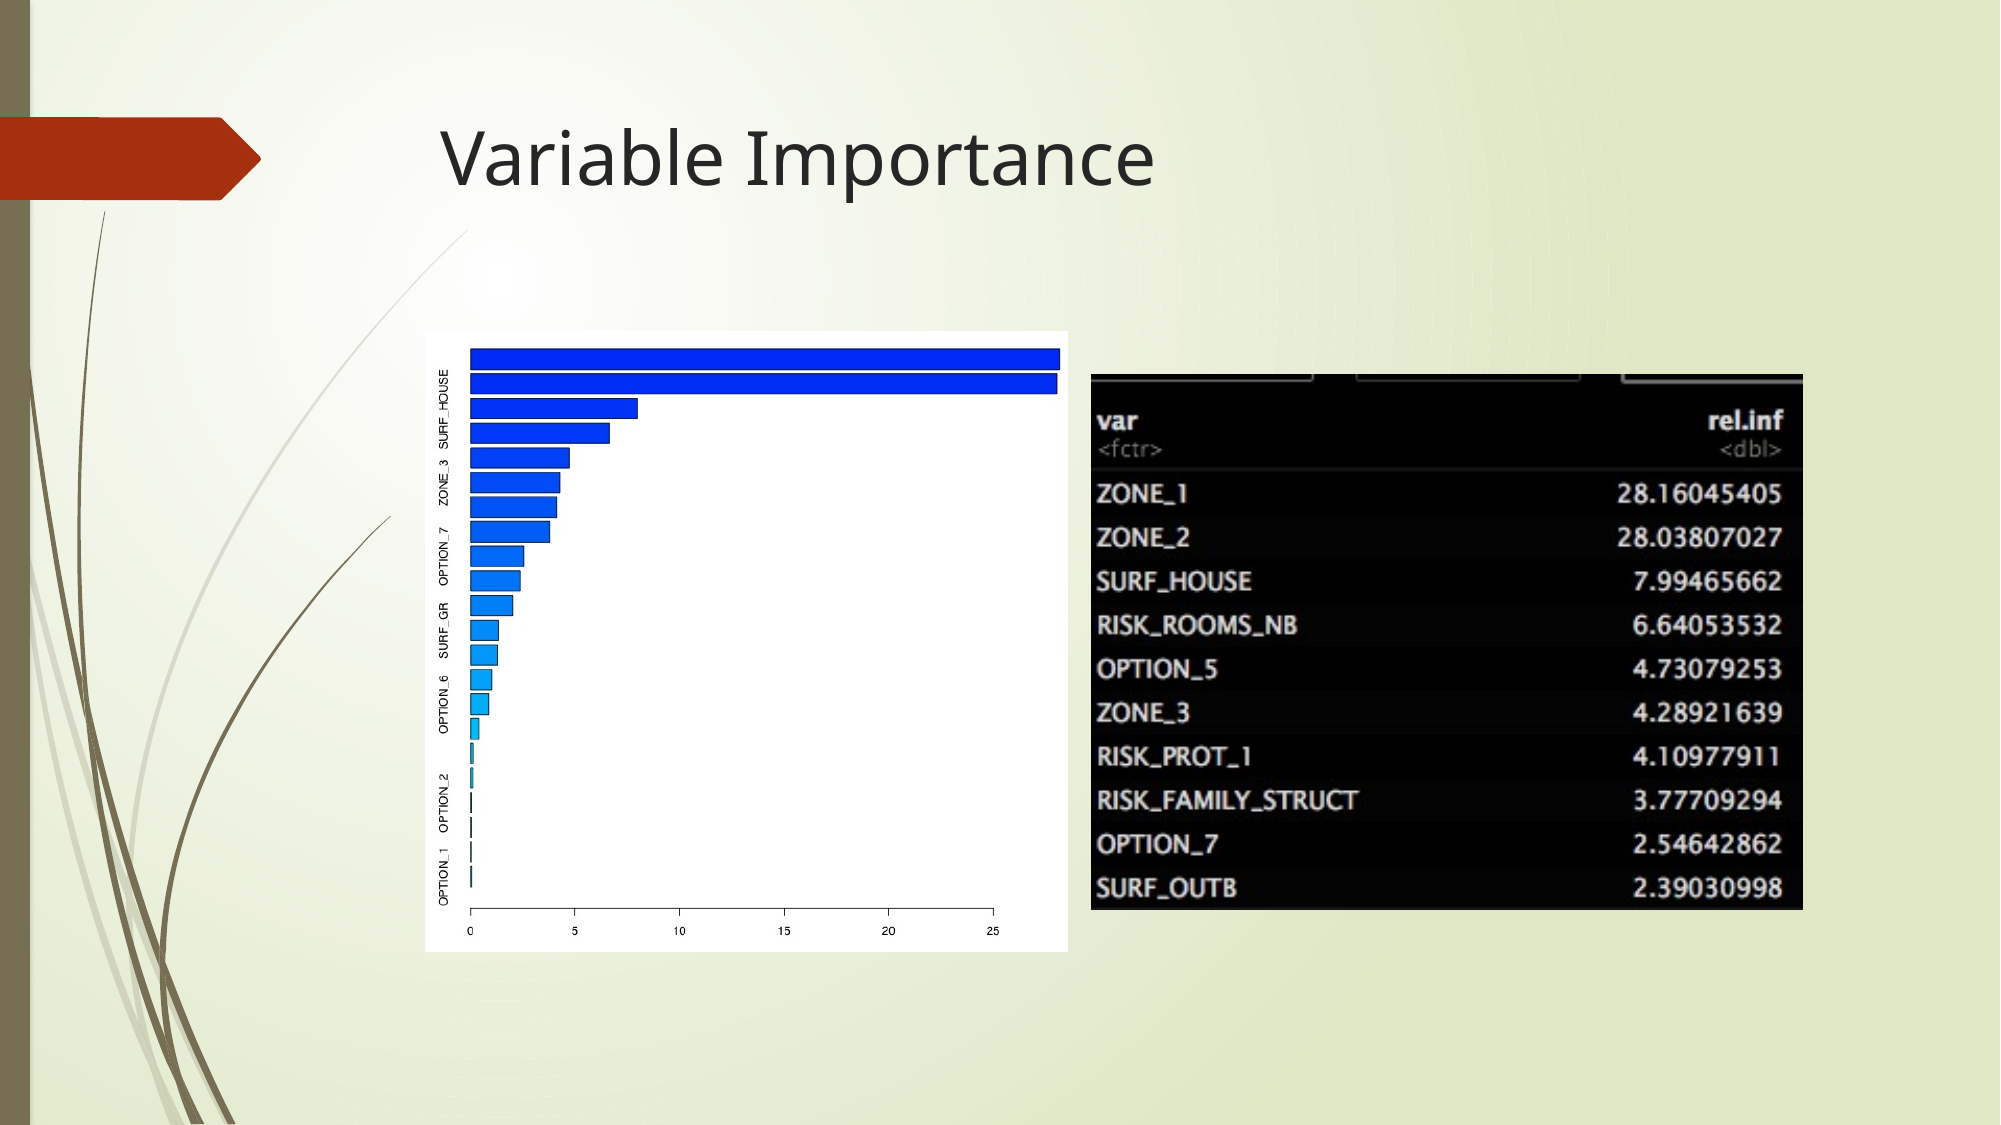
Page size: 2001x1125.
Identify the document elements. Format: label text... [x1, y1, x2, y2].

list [425, 331, 1068, 952]
picture [1091, 373, 1803, 910]
title Variable Importance [425, 102, 1888, 313]
